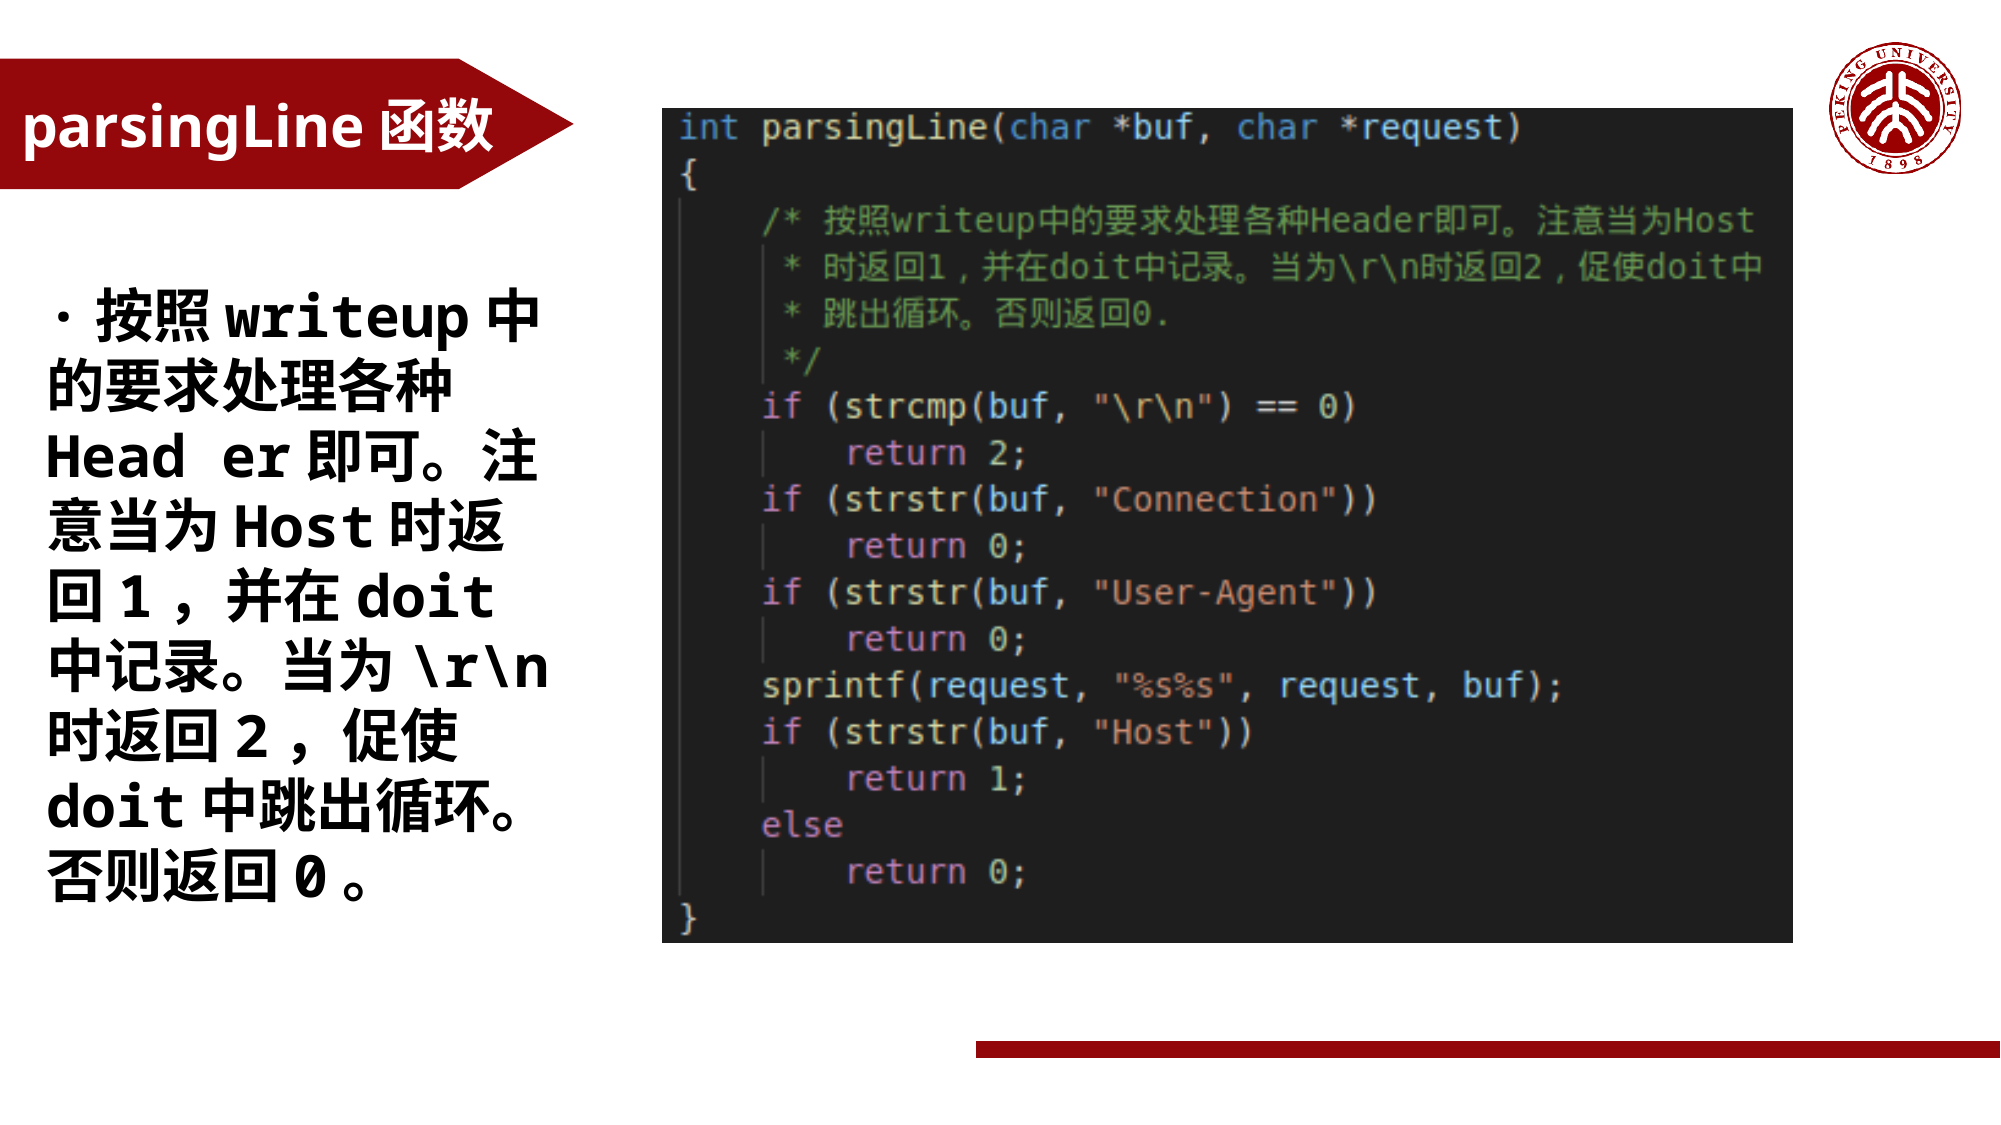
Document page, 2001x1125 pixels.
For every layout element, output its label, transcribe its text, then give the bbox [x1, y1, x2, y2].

text_box parsingLine函数 [0, 57, 576, 191]
picture [1829, 42, 1961, 174]
picture [976, 1041, 2000, 1058]
text_box ·按照writeup中的要求处理各种Head er即可。注意当为Host时返回1，并在doit中记录。当为\r\n时返回2，促使doit中跳出循环。否则返回0。 [31, 272, 574, 917]
picture [661, 108, 1793, 943]
